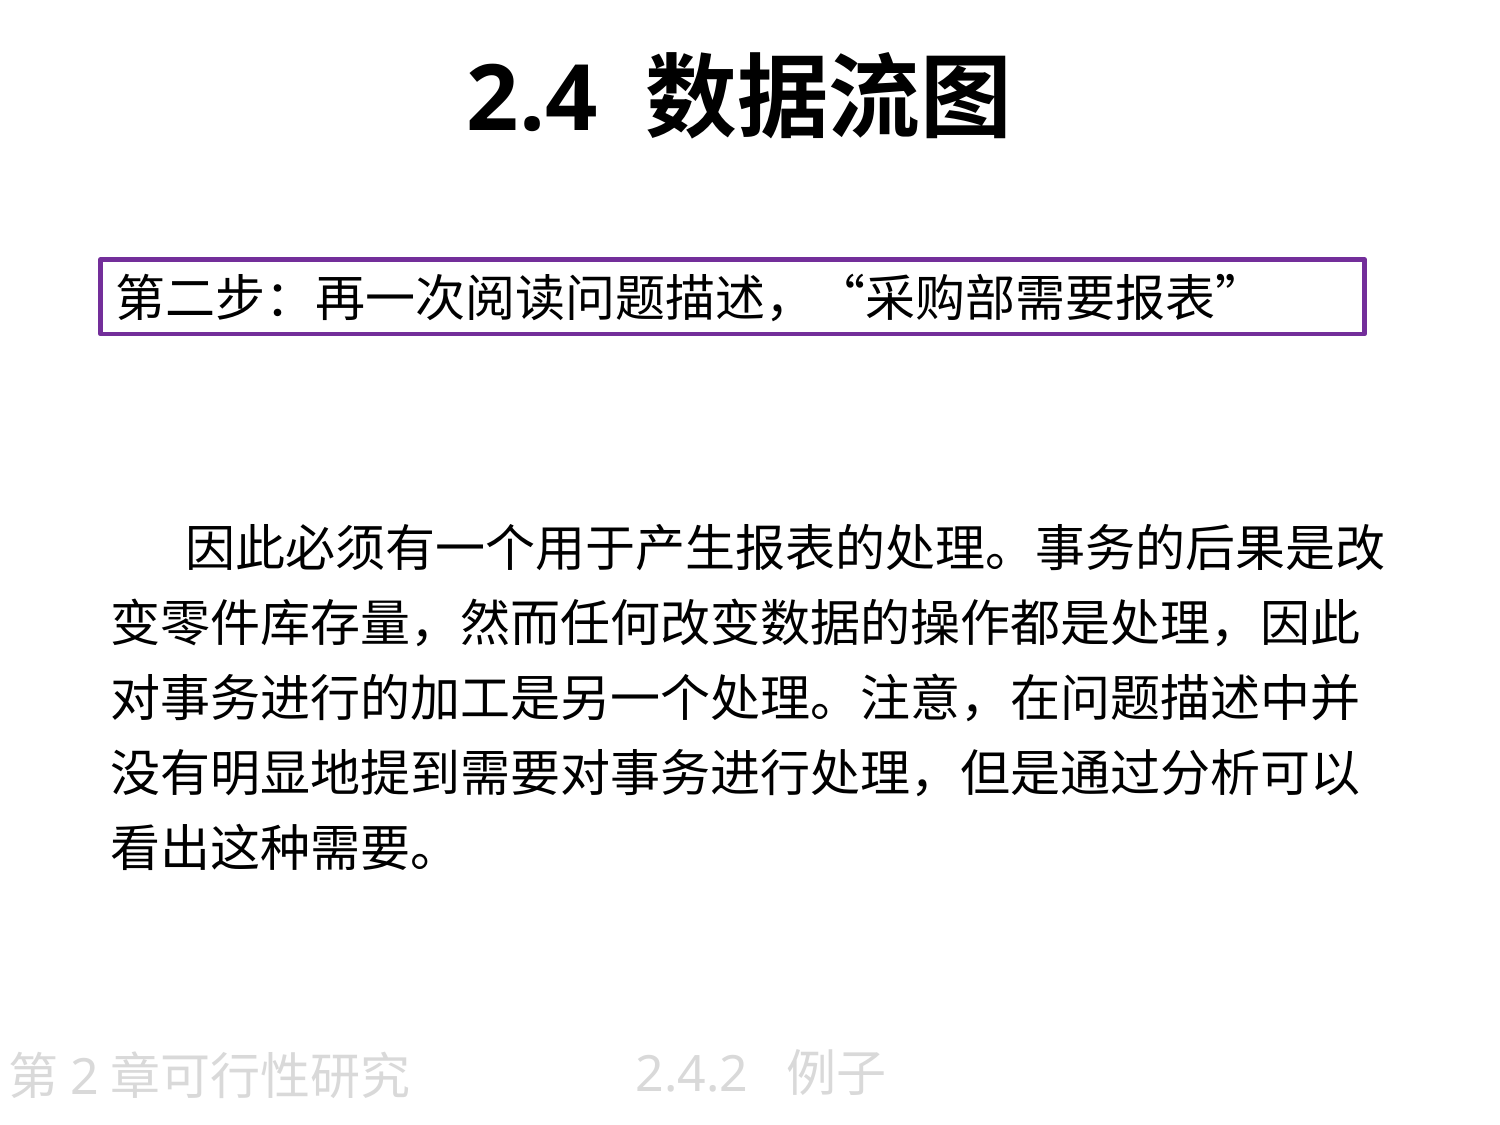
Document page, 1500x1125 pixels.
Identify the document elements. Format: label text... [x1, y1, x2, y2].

text_box 2.4.2 例子 [466, 1032, 1056, 1111]
text_box 第2章可行性研究 [0, 1035, 437, 1114]
text_box 因此必须有一个用于产生报表的处理。事务的后果是改变零件库存量，然而任何改变数据的操作都是处理，因此对事务进行的加工是另一个处理。注意，在问题描述中并没有明显地提到需要对事务进行处理，但是通过分析可以看出这种需要。 [93, 492, 1409, 886]
text_box 第二步：再一次阅读问题描述，“采购部需要报表” [98, 257, 1367, 336]
title 2.4 数据流图 [64, 0, 1416, 188]
